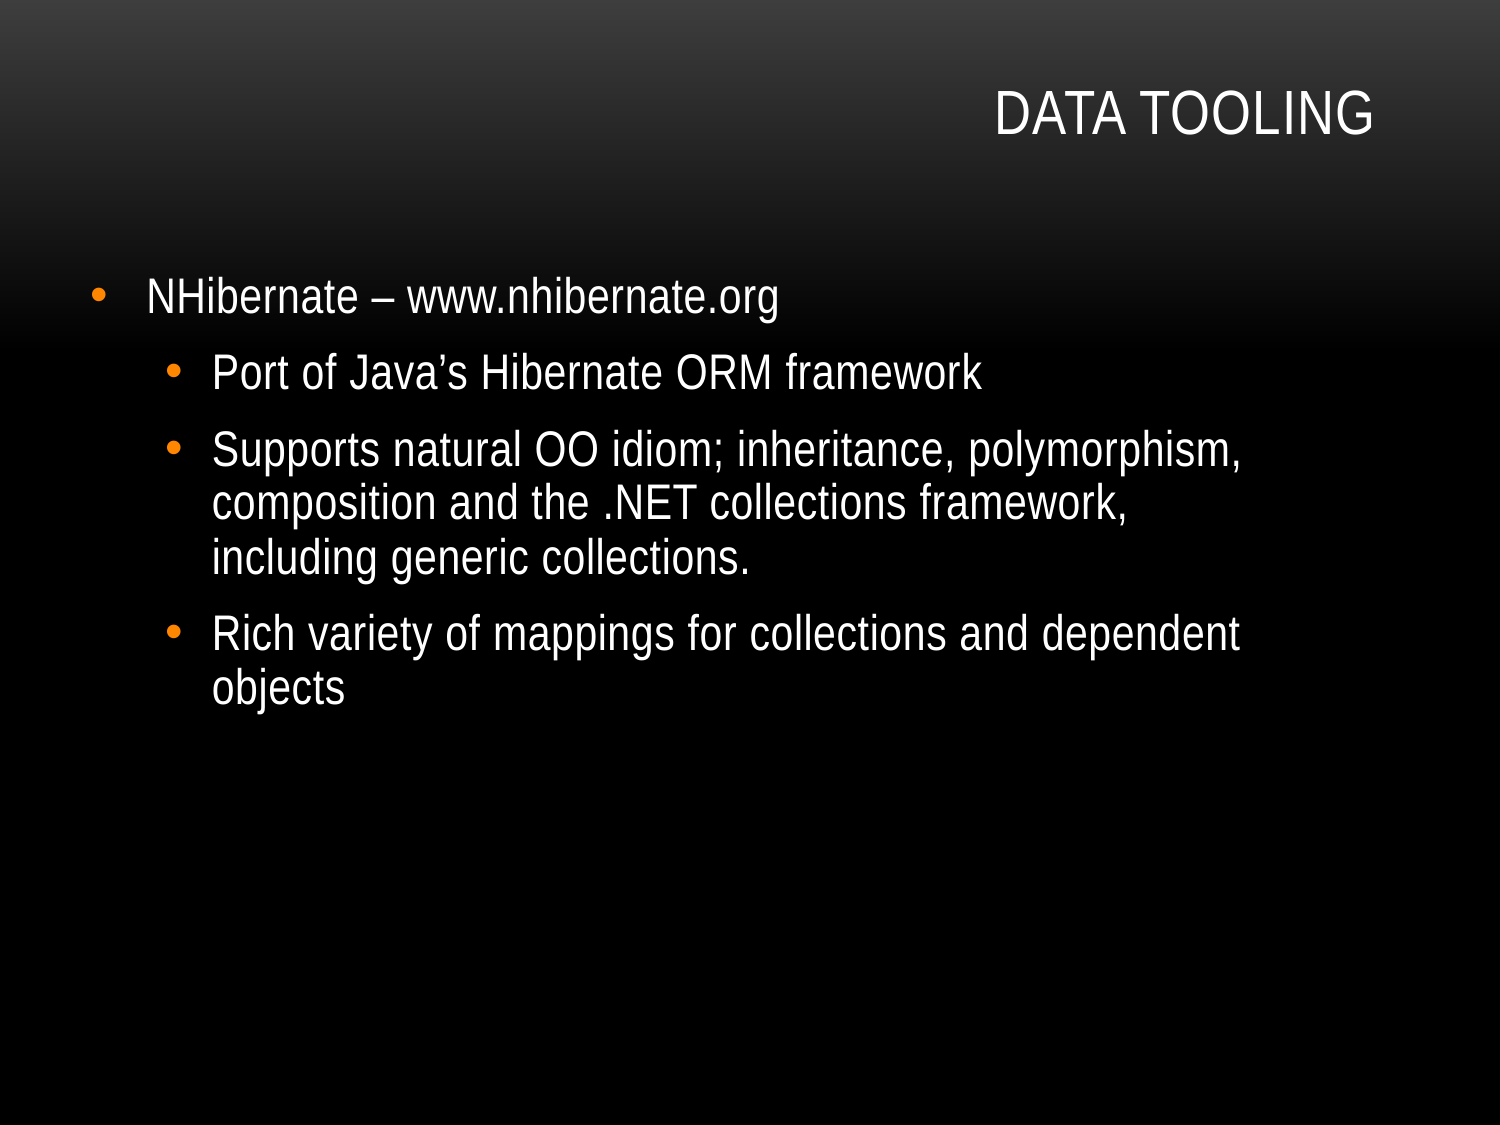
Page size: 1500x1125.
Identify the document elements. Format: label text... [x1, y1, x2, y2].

title Data Tooling [109, 64, 1391, 165]
list NHibernate – www.nhibernate.org Port of Java’s Hibernate ORM framework Supports natural OO idiom; inheritance, polymorphism, composition and the .NET collections framework, including generic collections. Rich variety of mappings for collections and dependent objects [75, 262, 1293, 1005]
